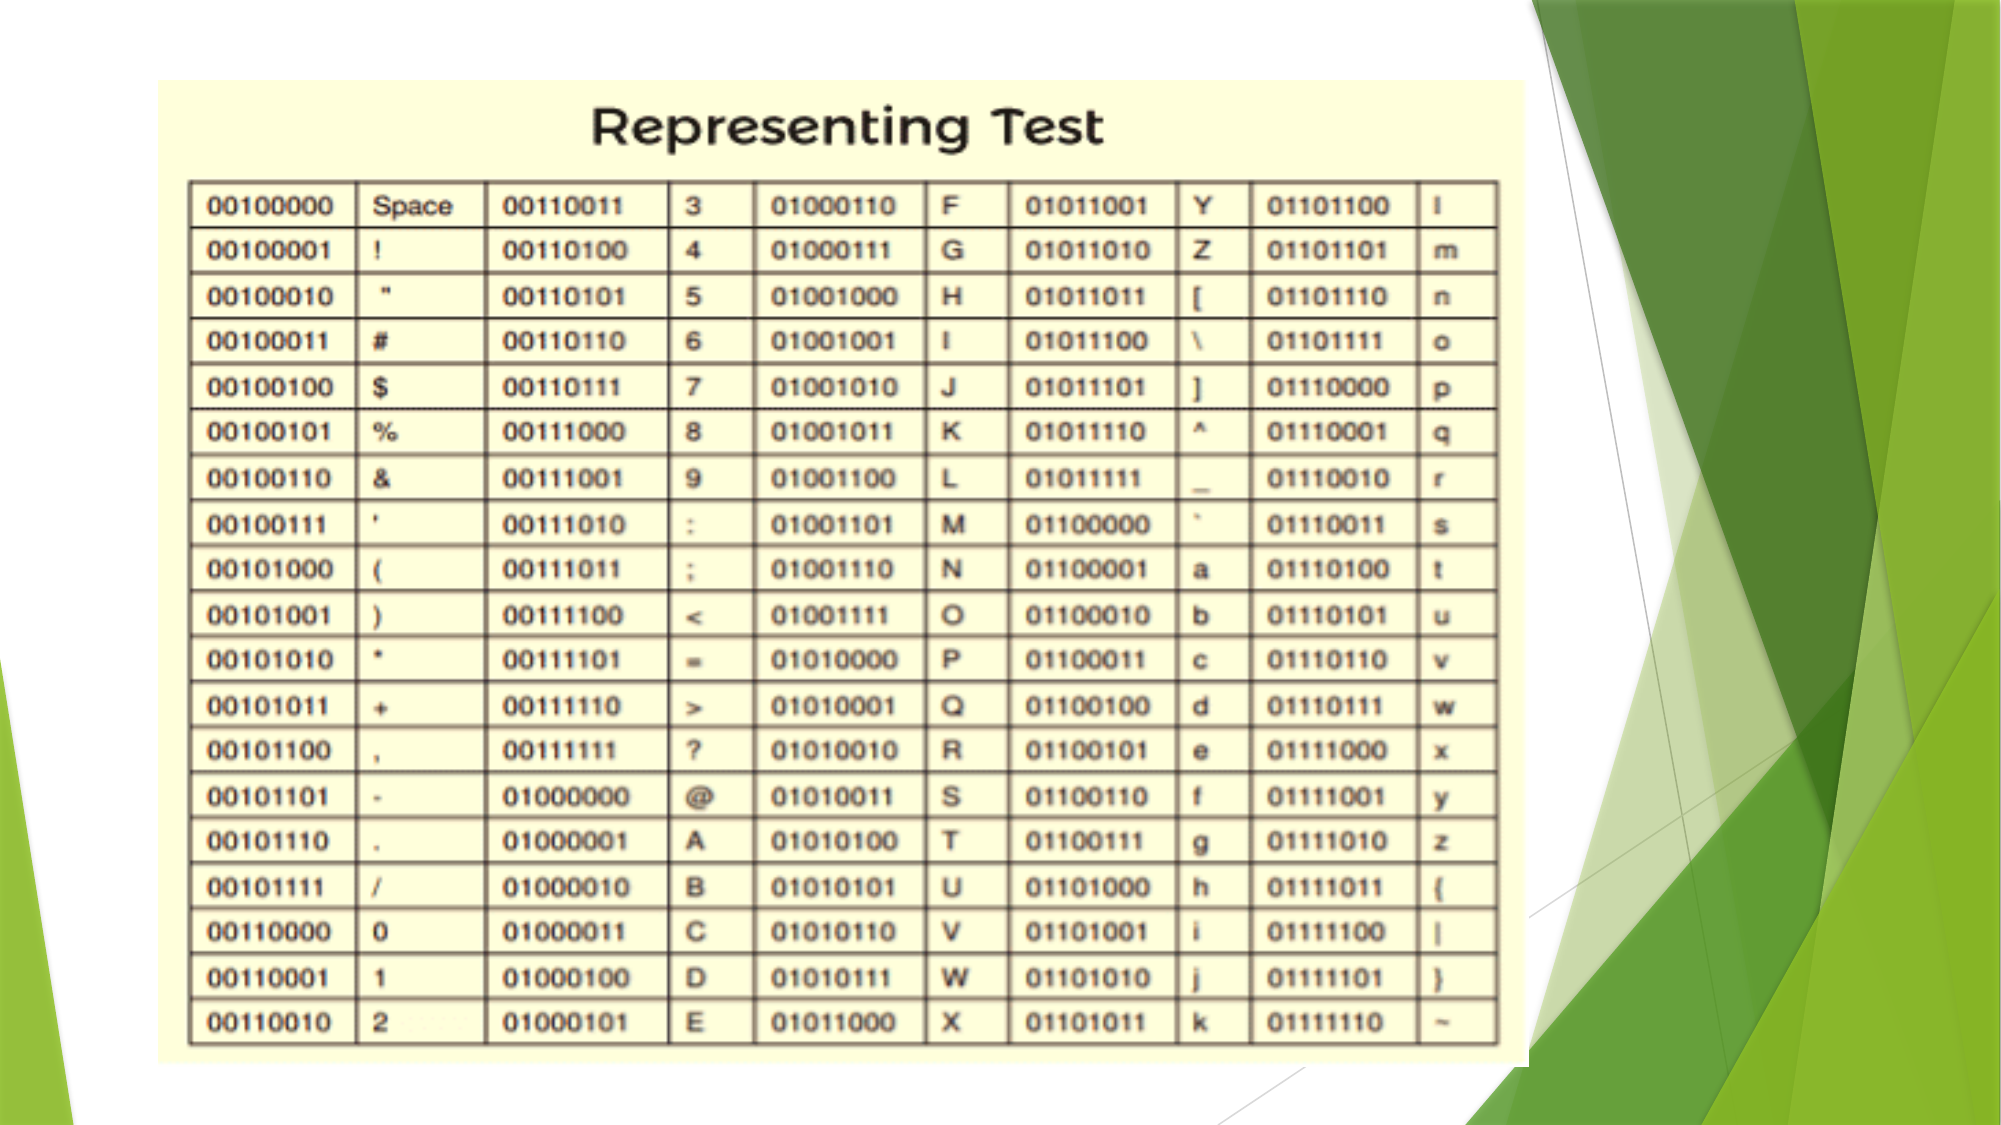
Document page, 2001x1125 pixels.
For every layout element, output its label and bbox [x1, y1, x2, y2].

list [157, 79, 1530, 1067]
